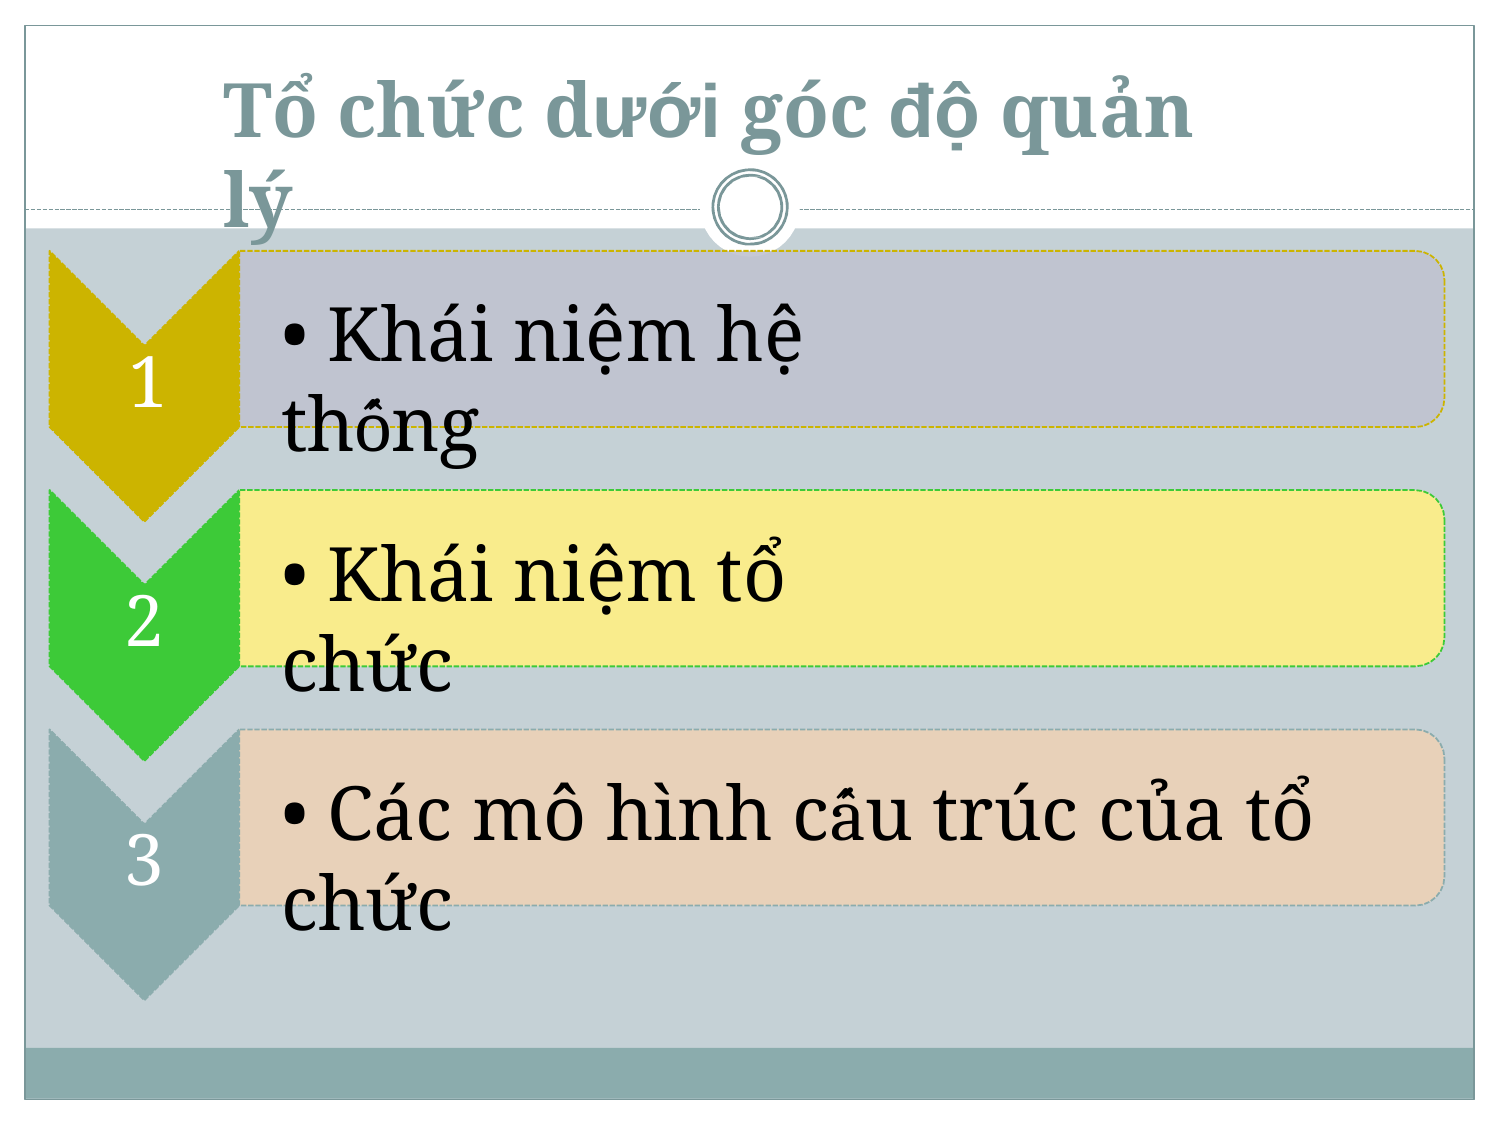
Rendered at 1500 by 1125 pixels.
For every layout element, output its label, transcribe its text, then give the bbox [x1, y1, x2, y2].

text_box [238, 488, 1446, 668]
text_box • Khái niệm hệ thống [279, 436, 982, 467]
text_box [238, 249, 1446, 429]
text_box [238, 728, 1446, 907]
text_box • Các mô hình cấu trúc của tổ chức [279, 915, 1423, 946]
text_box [48, 488, 241, 727]
text_box • Khái niệm tổ chức [279, 676, 934, 707]
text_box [48, 728, 241, 1002]
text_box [48, 249, 241, 488]
title Tổ chức dưới góc độ quản lý [221, 60, 1278, 248]
